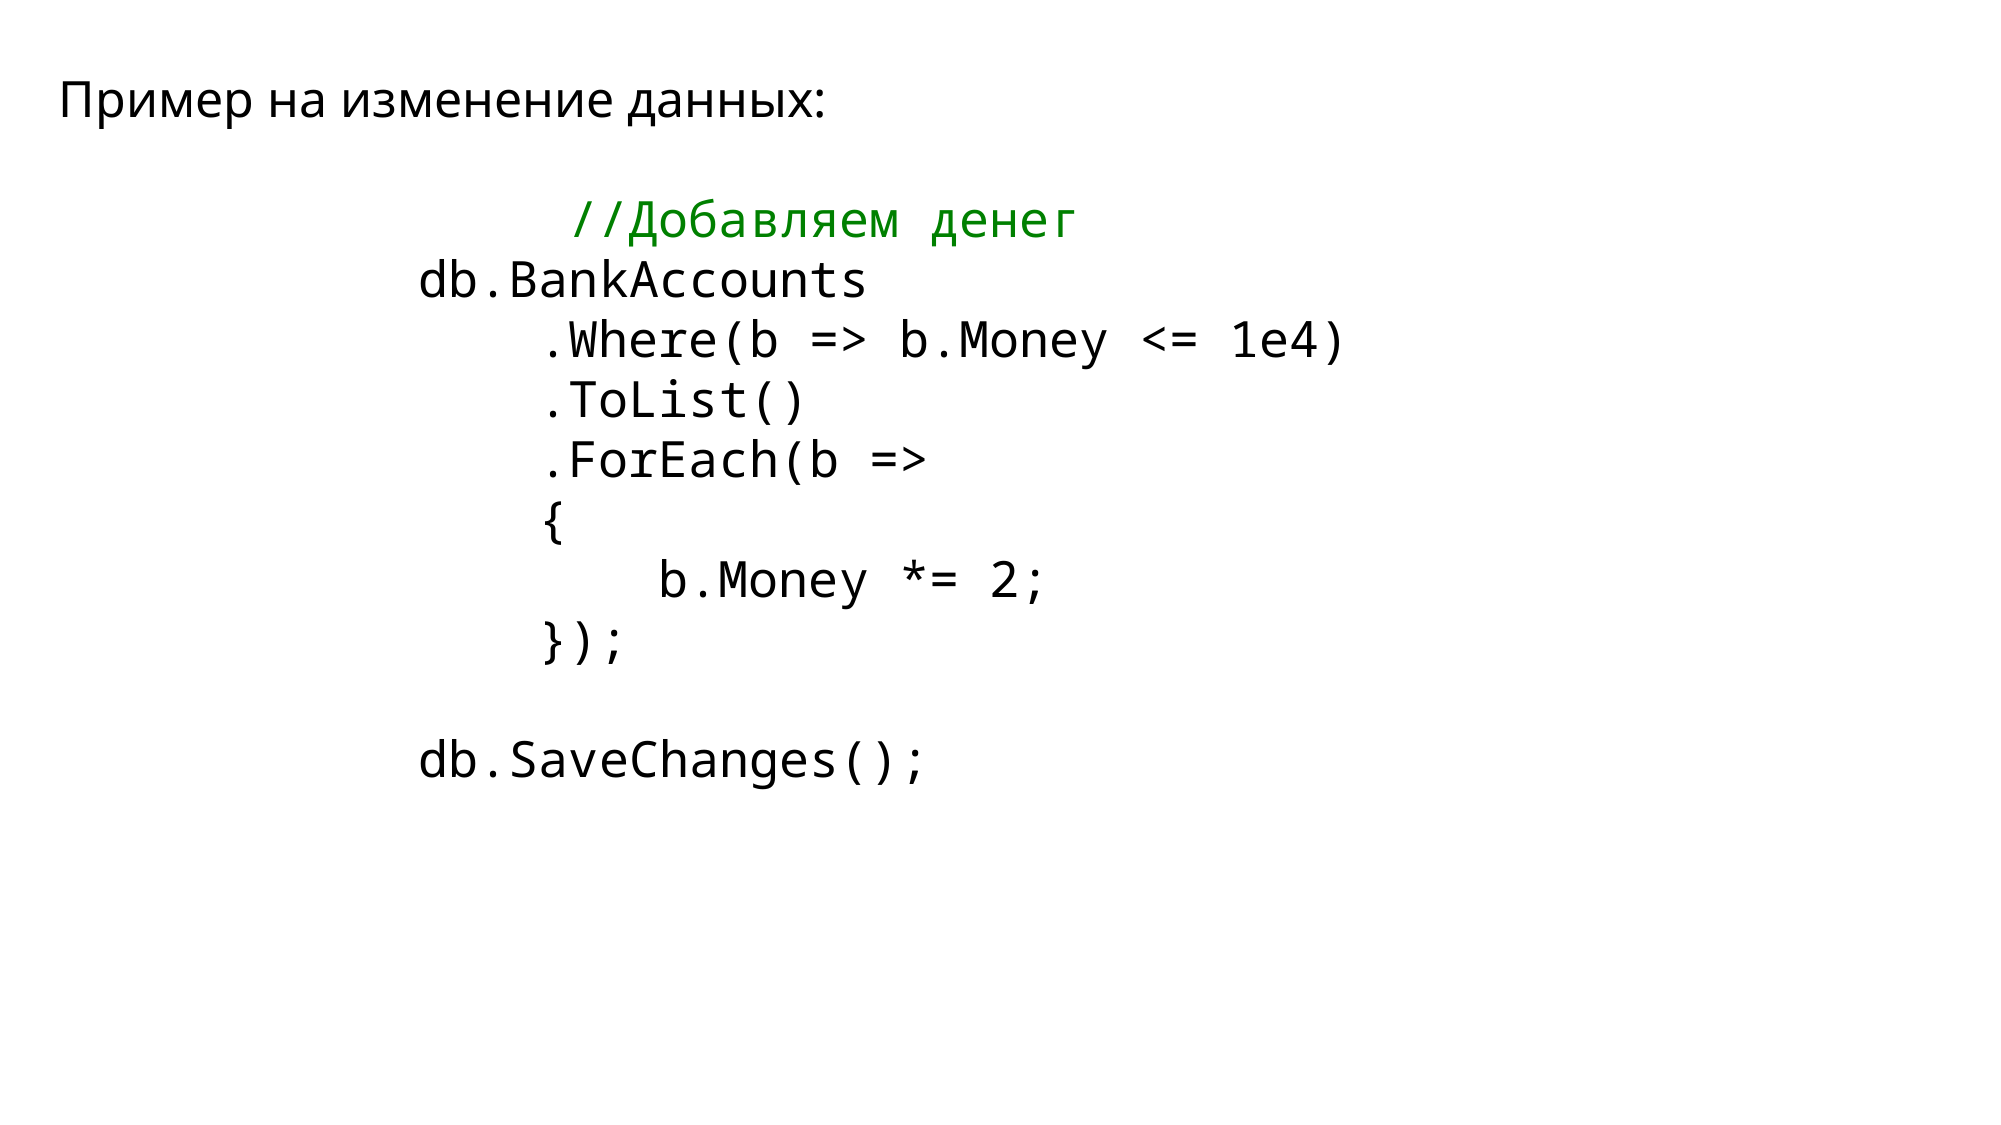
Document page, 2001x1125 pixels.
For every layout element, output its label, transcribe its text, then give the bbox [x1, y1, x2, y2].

text_box Пример на изменение данных: //Добавляем денег db.BankAccounts .Where(b => b.Money <= 1e4) .ToList() .ForEach(b => { b.Money *= 2; }); db.SaveChanges(); [0, 0, 2000, 795]
